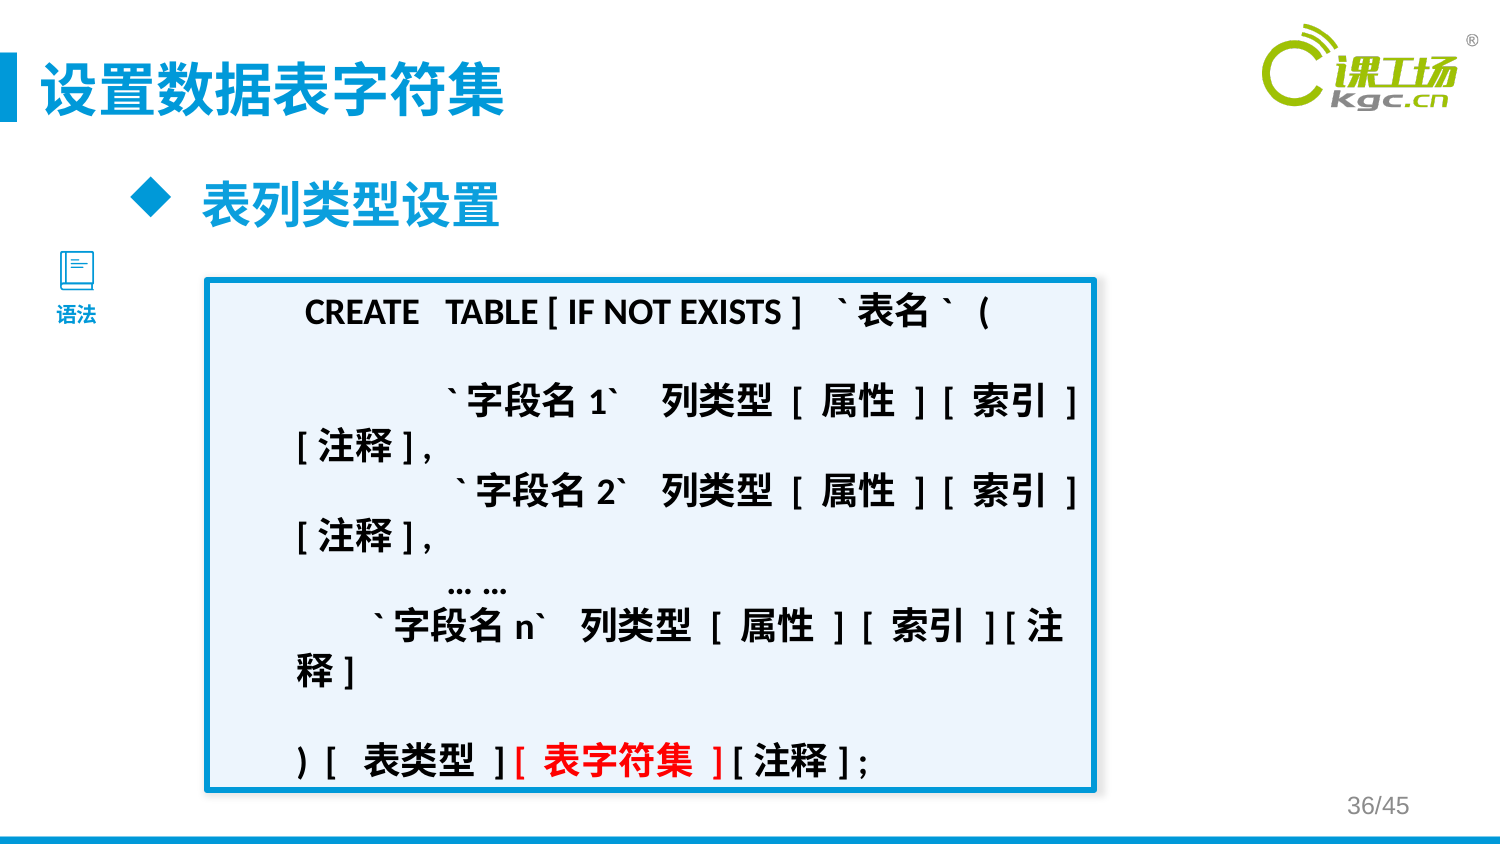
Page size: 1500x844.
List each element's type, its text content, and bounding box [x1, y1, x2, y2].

slide_number 36/45 [1074, 782, 1425, 828]
picture [0, 0, 1500, 836]
title 设置数据表字符集 [39, 33, 1383, 151]
text_box 语法 [41, 294, 113, 335]
text_box CREATE TABLE [ IF NOT EXISTS ] `表名` ( `字段名1` 列类型 [ 属性 ] [ 索引 ] [注释] , `字段名2` 列类型 [ 属性 ] [ 索引 ] [注释] , … … `字段名n` 列类型 [ 属性 ] [ 索引 ] [注释] ) [ 表类型 ] [ 表字符集 ] [注释] ; [206, 280, 1095, 790]
list 表列类型设置 [110, 166, 1385, 724]
